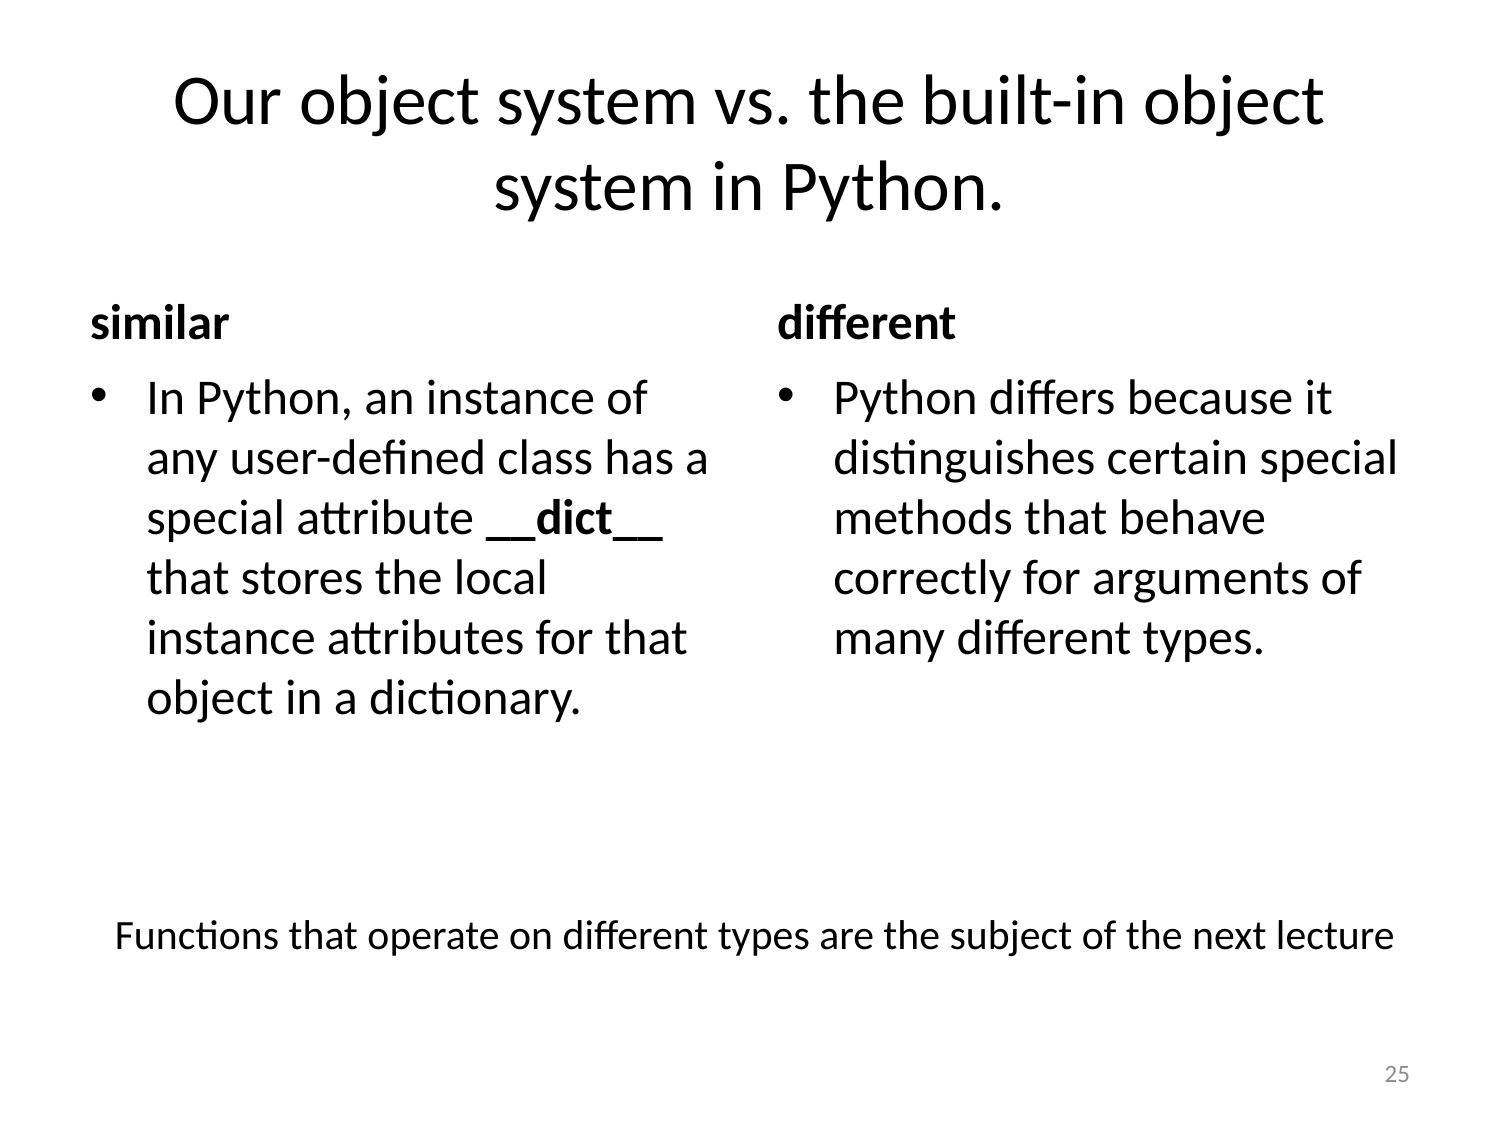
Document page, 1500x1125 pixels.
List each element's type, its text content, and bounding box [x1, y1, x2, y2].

list similar [75, 251, 738, 356]
title Our object system vs. the built-in object system in Python. [75, 45, 1425, 233]
list In Python, an instance of any user-defined class has a special attribute __dict__ that stores the local instance attributes for that object in a dictionary. [75, 356, 738, 1005]
slide_number 25 [1074, 1042, 1425, 1103]
list different [761, 251, 1425, 356]
text_box Functions that operate on different types are the subject of the next lecture [99, 900, 1425, 1010]
list Python differs because it distinguishes certain special methods that behave correctly for arguments of many different types. [761, 356, 1425, 900]
